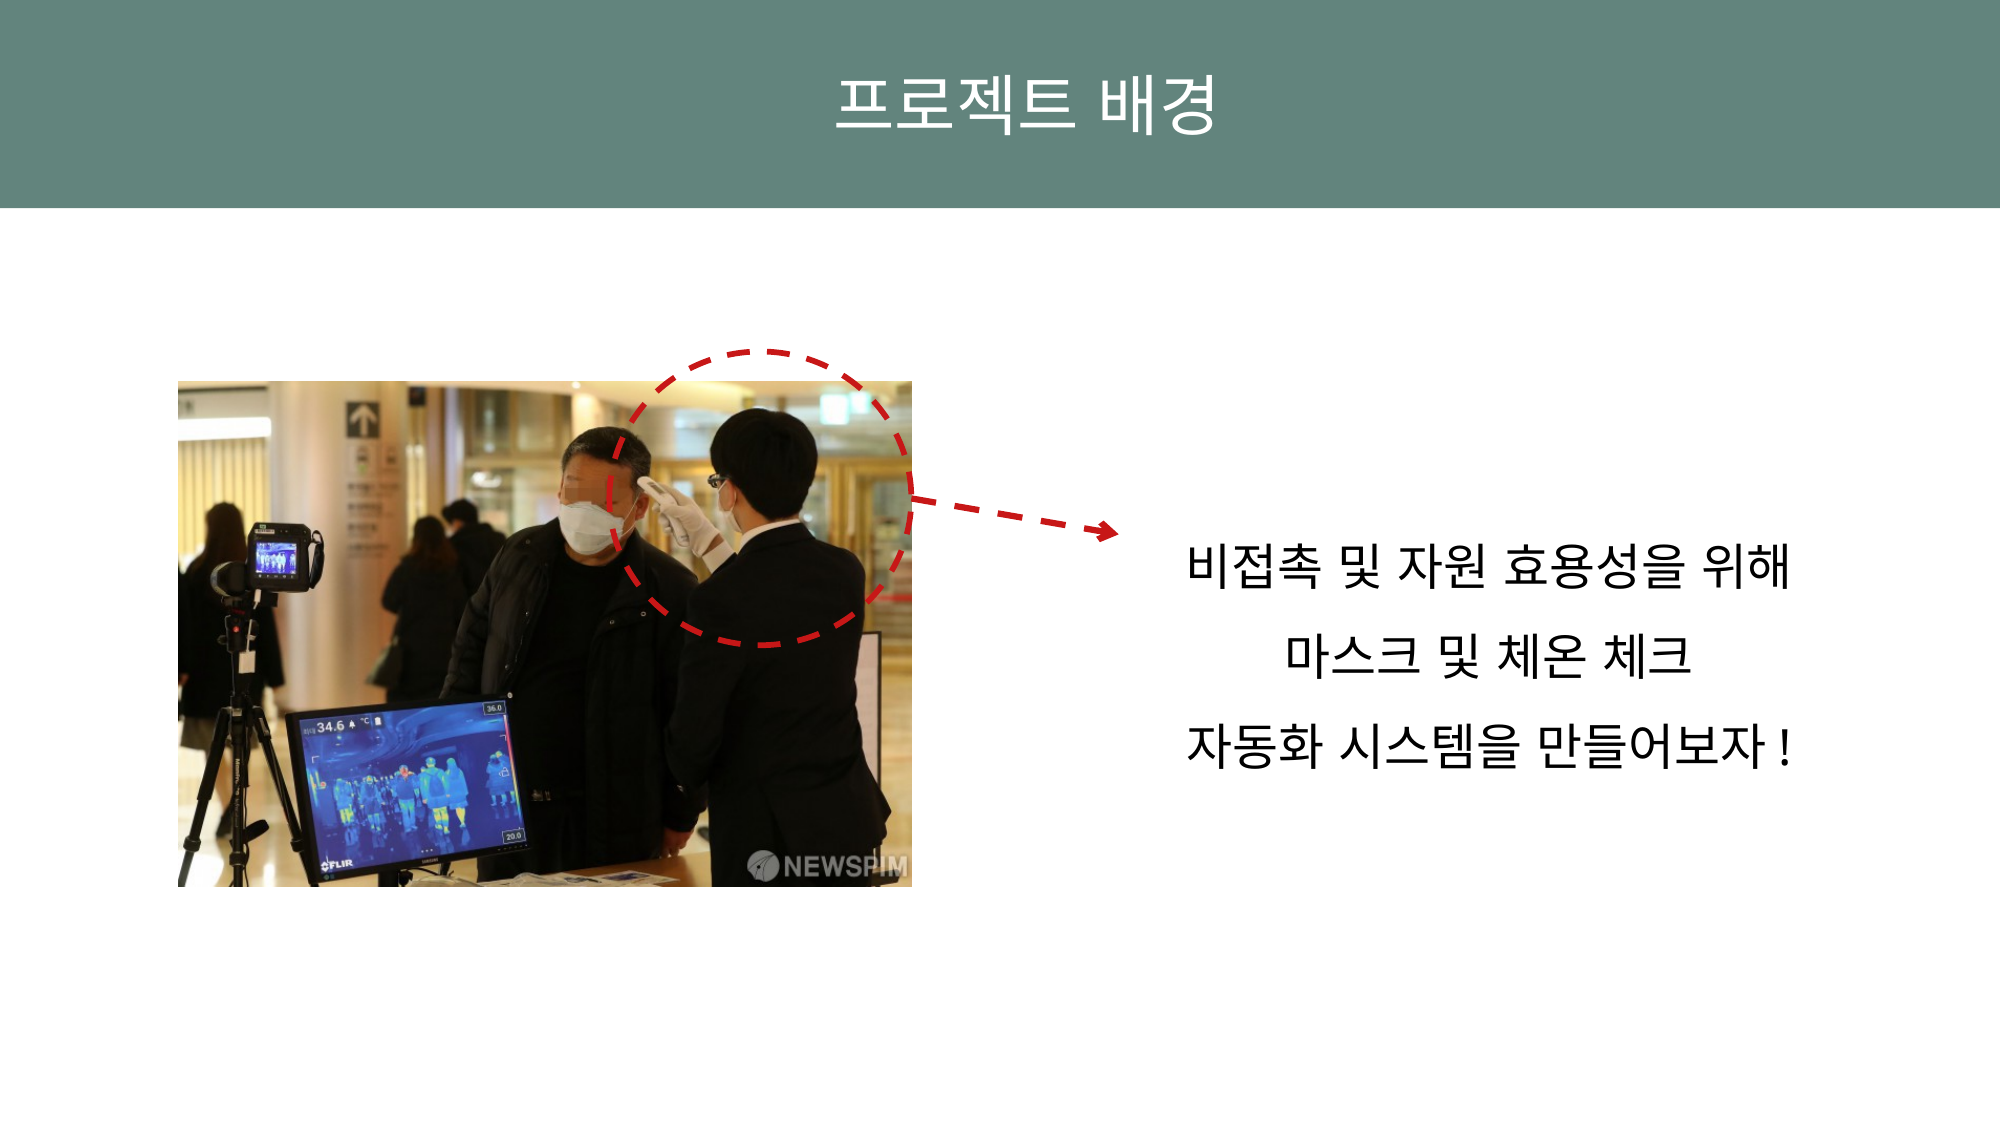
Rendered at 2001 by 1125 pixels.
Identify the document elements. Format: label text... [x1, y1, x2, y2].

picture [178, 381, 912, 887]
text_box [0, 0, 2000, 209]
text_box 비접촉 및 자원 효용성을 위해 마스크 및 체온 체크 자동화 시스템을 만들어보자! [1170, 498, 1808, 784]
text_box 프로젝트 배경 [818, 56, 1236, 151]
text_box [911, 498, 1119, 535]
text_box [667, 350, 852, 381]
